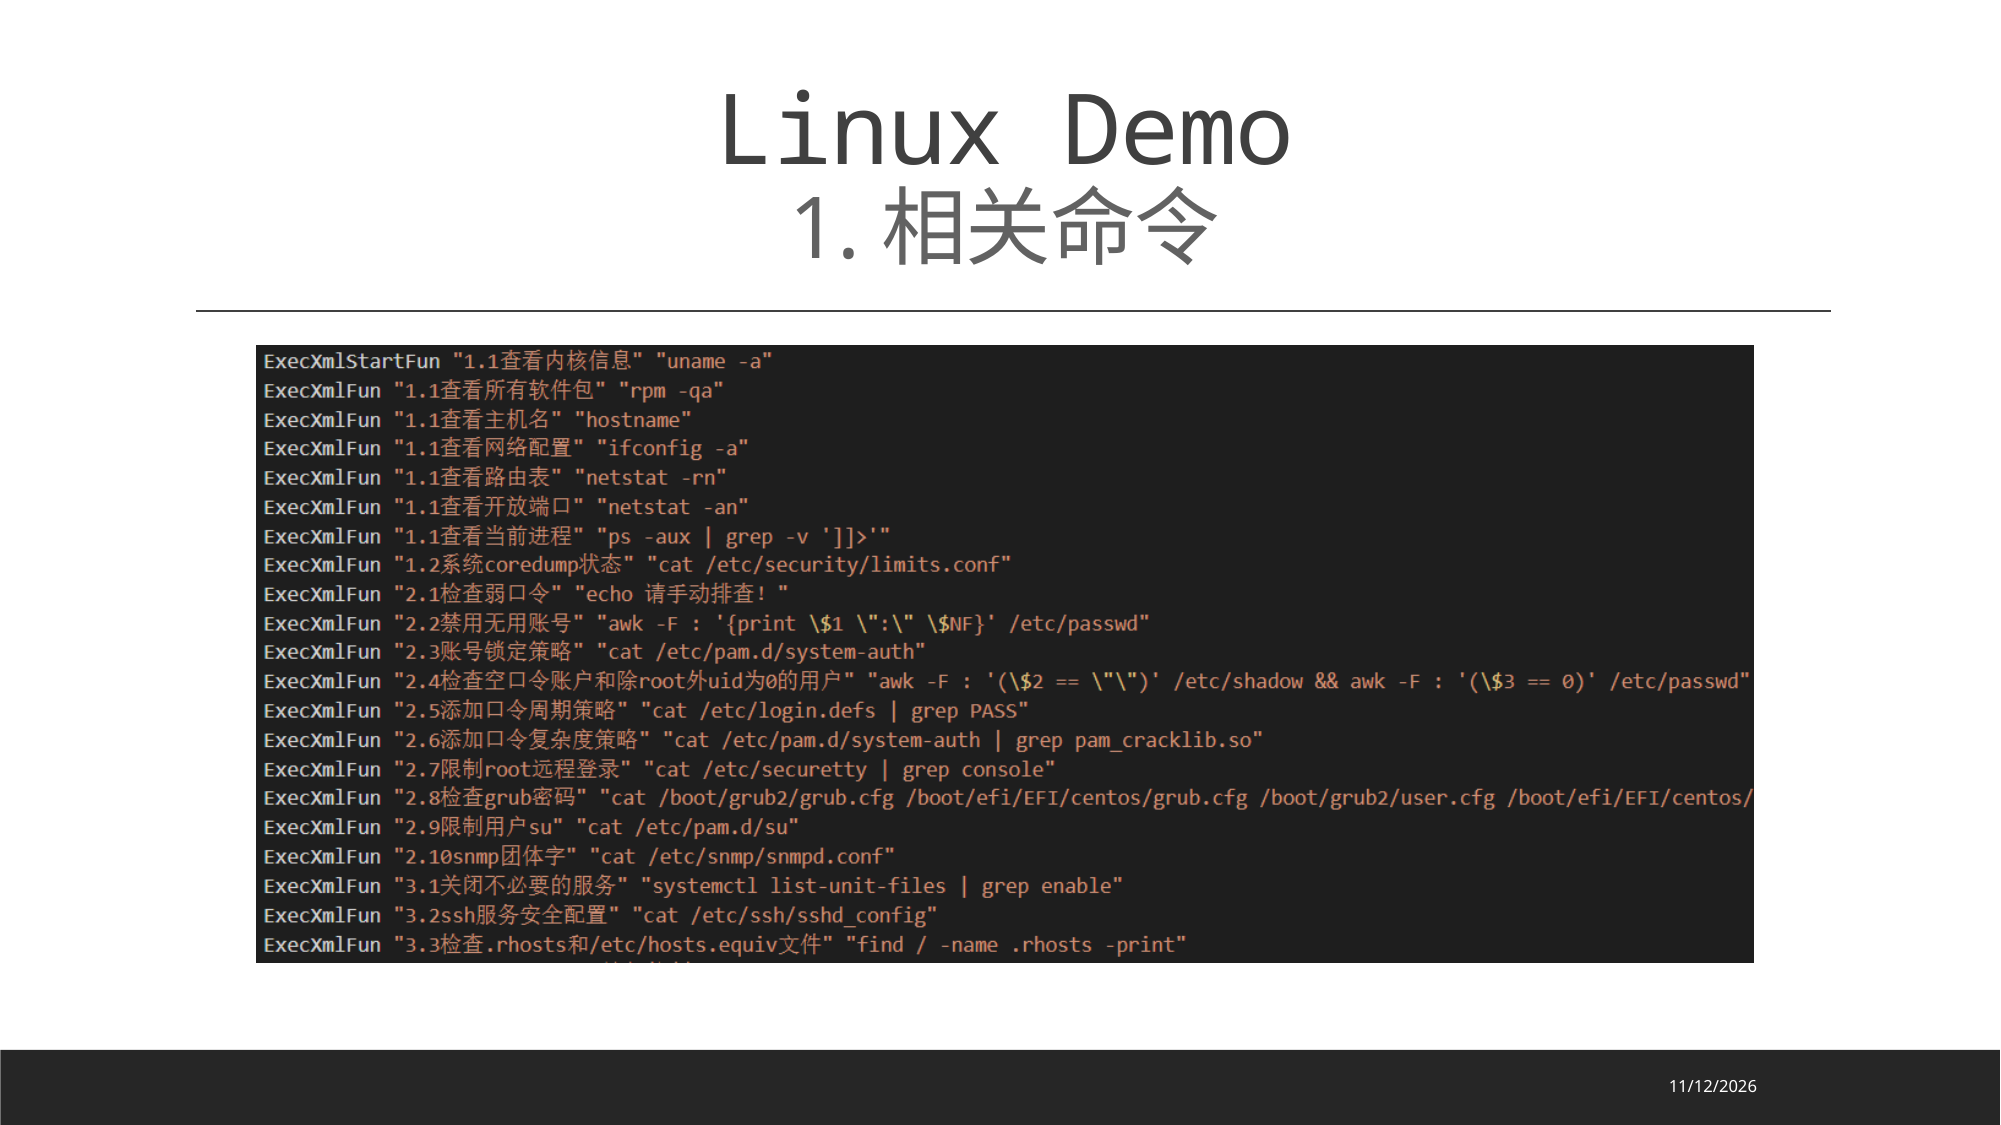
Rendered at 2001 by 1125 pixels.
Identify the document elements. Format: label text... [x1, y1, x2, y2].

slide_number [1348, 1057, 1773, 1118]
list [255, 345, 1754, 964]
title Linux Demo 1.相关命令 [180, 47, 1830, 285]
